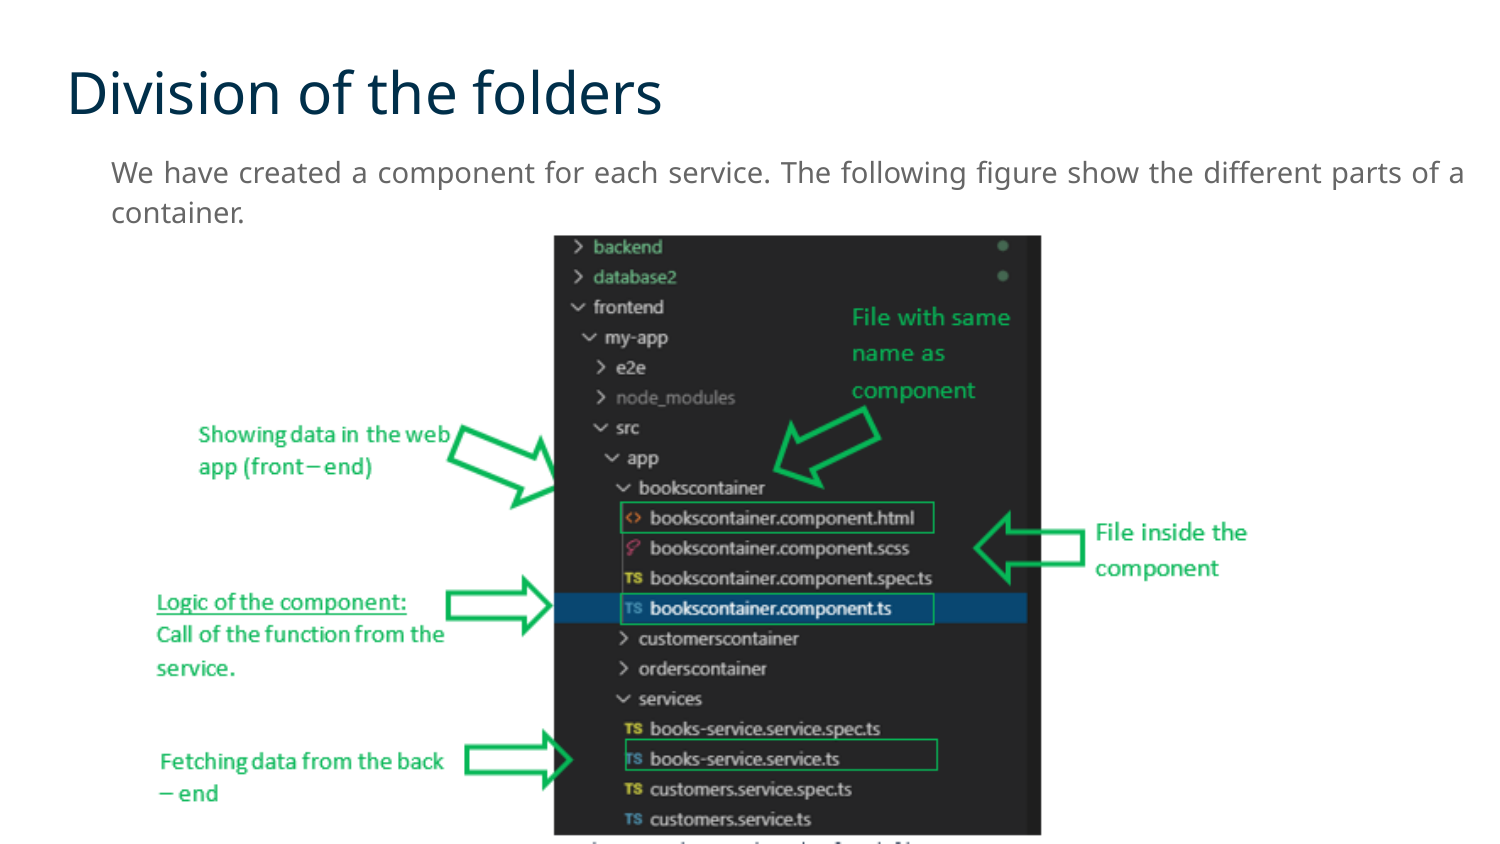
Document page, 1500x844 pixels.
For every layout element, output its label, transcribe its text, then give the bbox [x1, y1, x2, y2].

subtitle We have created a component for each service. The following figure show the different parts of a container. [96, 134, 1482, 458]
title Division of the folders [51, 40, 1449, 167]
picture [95, 207, 1280, 844]
